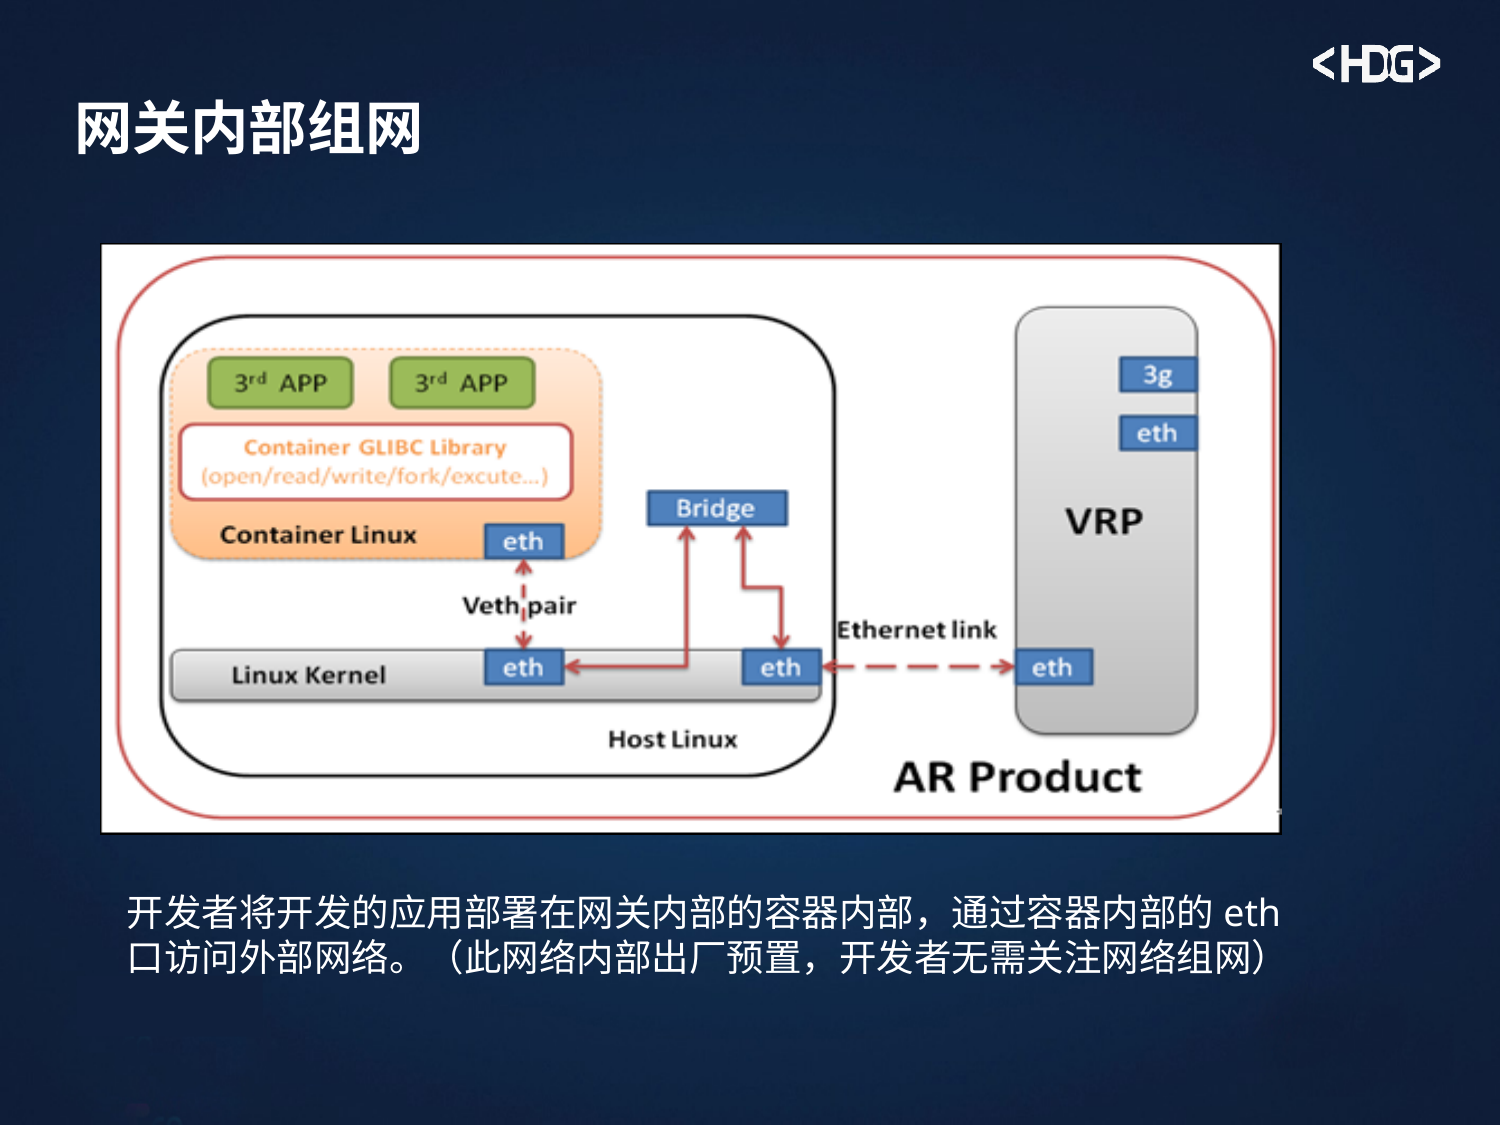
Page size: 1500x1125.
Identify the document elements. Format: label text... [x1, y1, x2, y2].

title 网关内部组网 [63, 65, 1437, 197]
picture [0, 0, 1500, 1125]
text_box 开发者将开发的应用部署在网关内部的容器内部，通过容器内部的eth口访问外部网络。（此网络内部出厂预置，开发者无需关注网络组网） [112, 881, 1306, 987]
